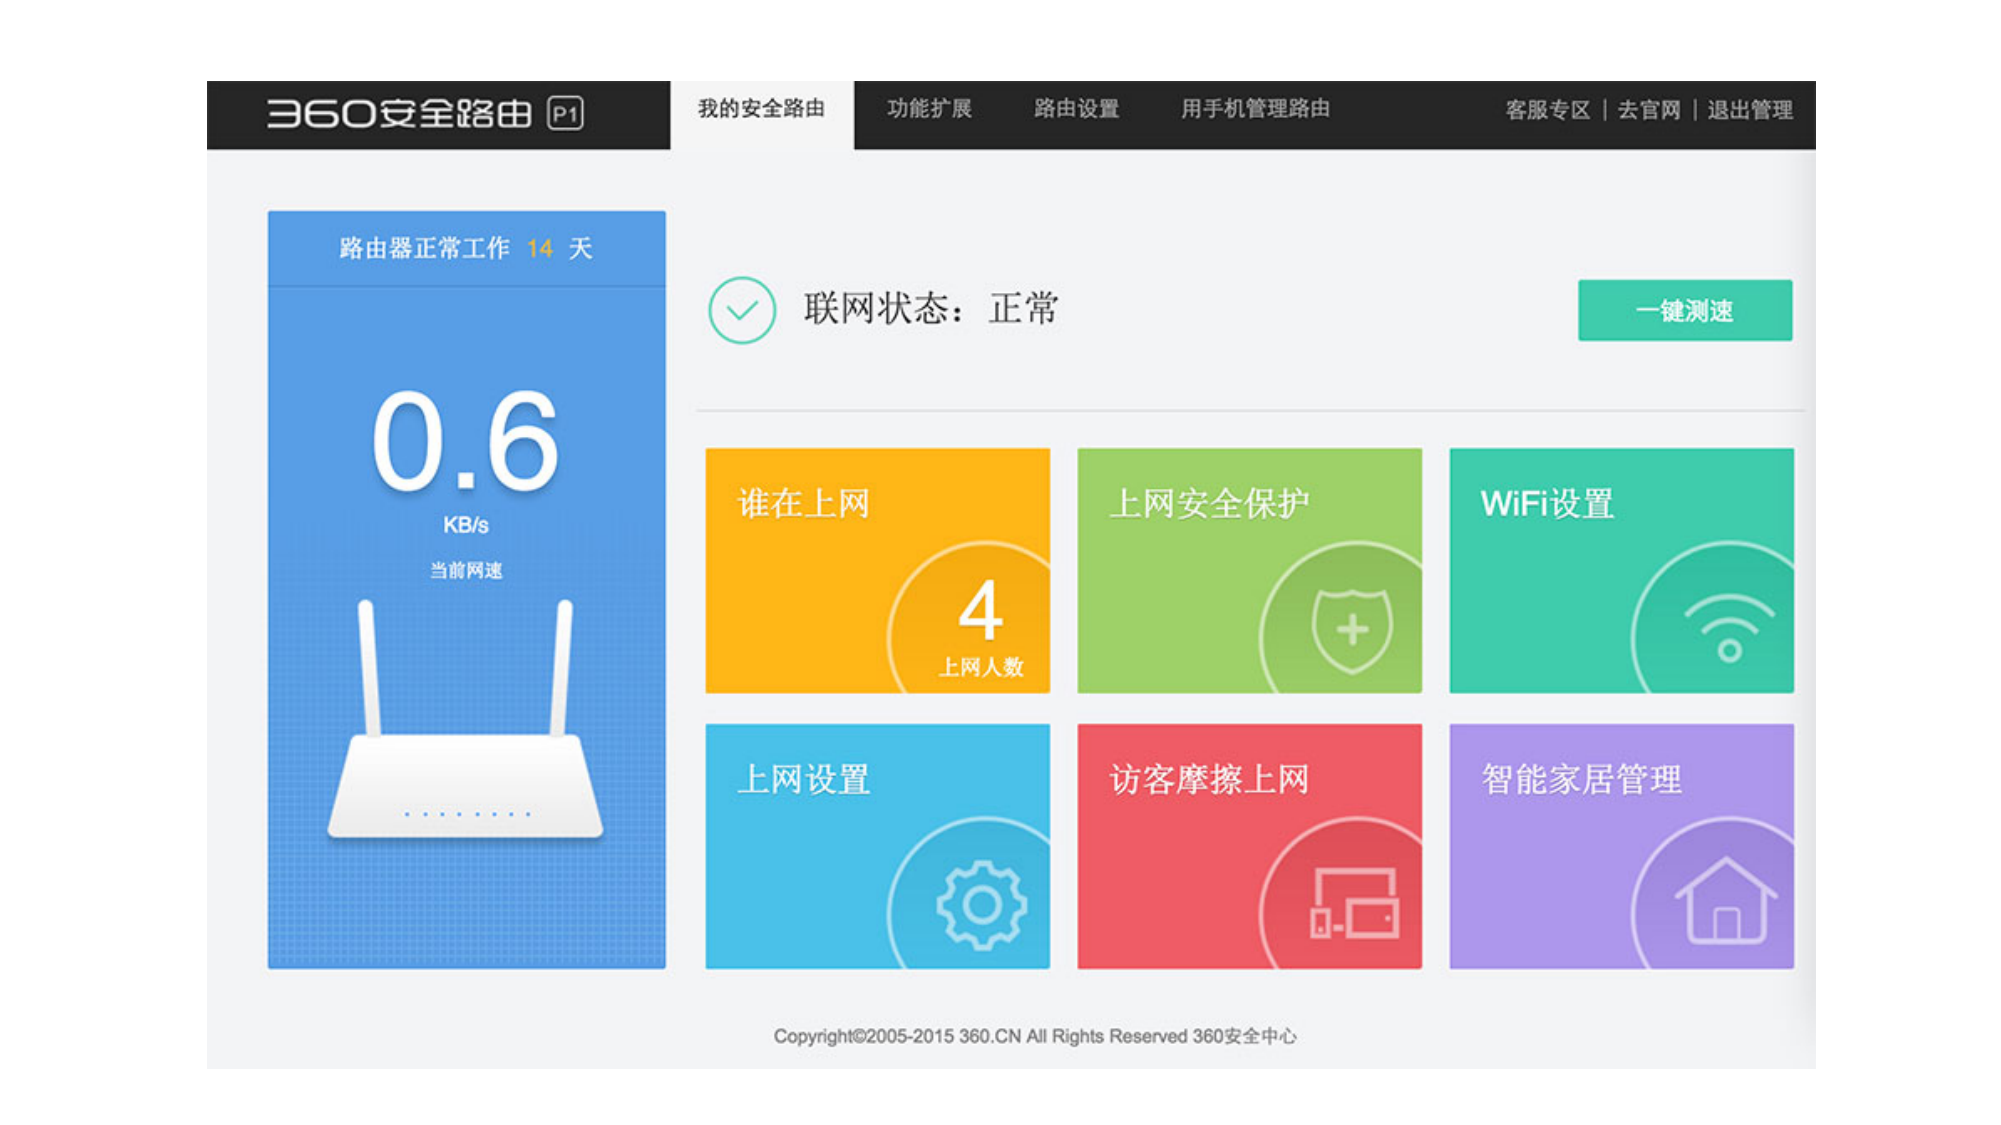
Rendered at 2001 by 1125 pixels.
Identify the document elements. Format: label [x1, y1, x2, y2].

picture [207, 81, 1816, 1069]
